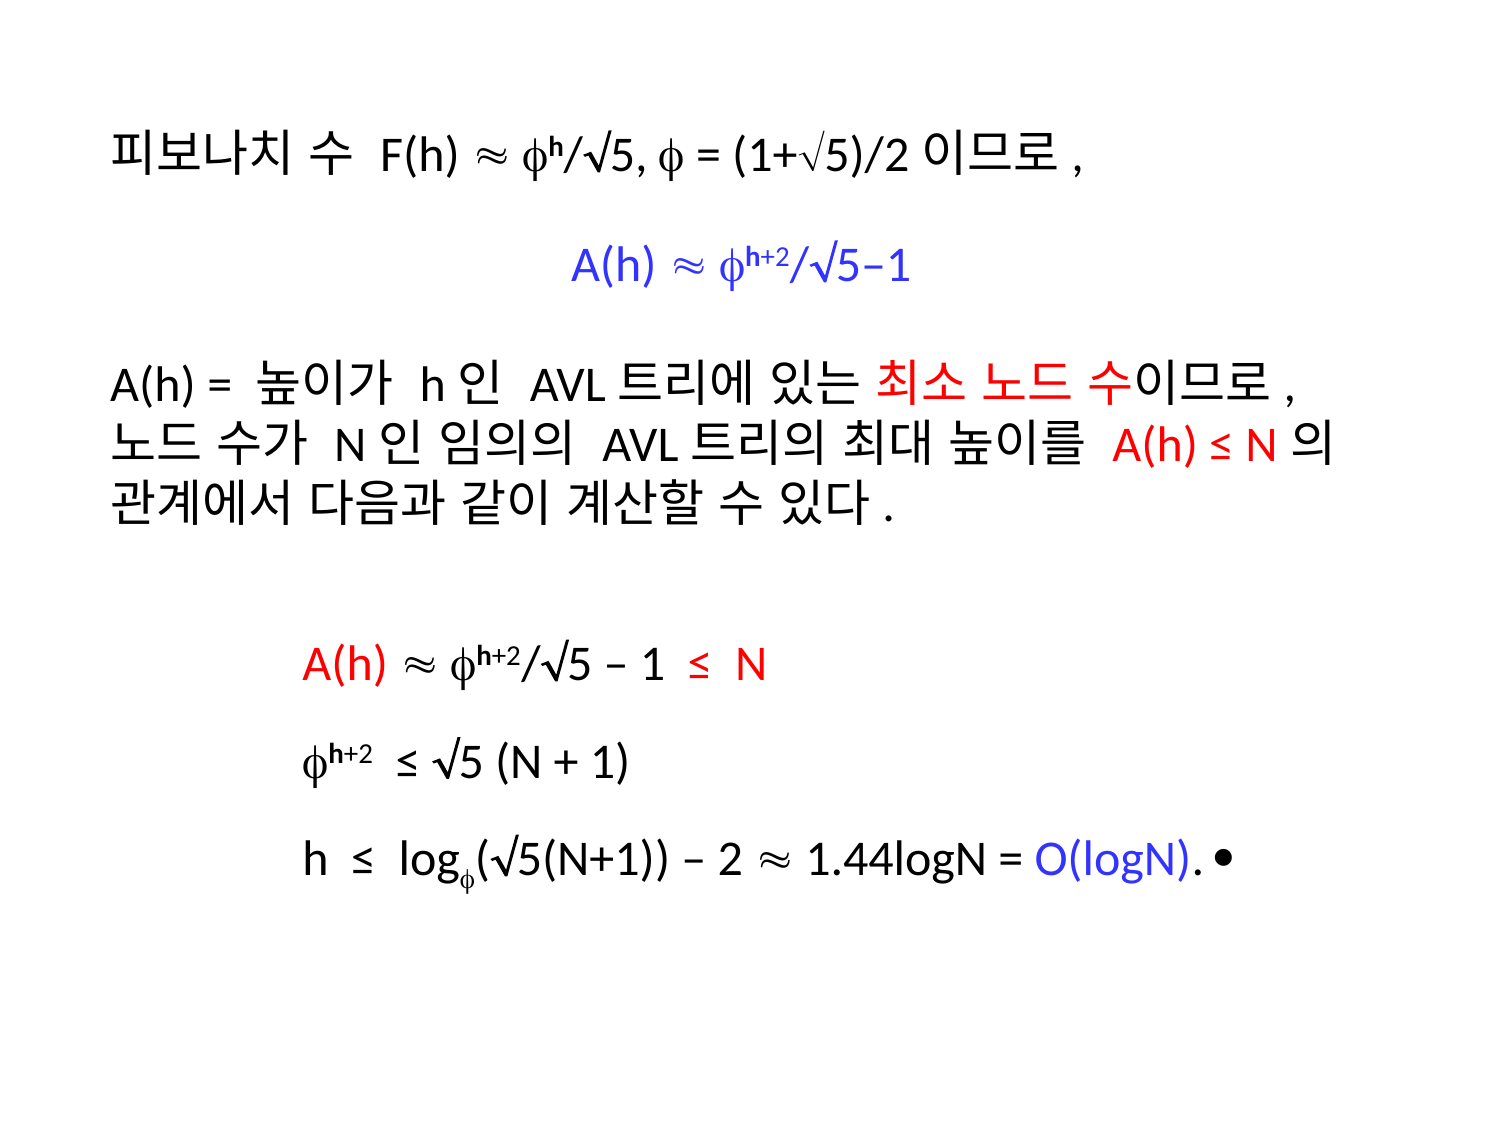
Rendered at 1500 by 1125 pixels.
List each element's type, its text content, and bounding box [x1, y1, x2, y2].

text_box A(h)  h+2/5 – 1 ≤ N h+2 ≤ 5 (N + 1) h ≤ log(5(N+1)) – 2  1.44logN = O(logN).  [287, 623, 1352, 902]
text_box 피보나치 수 F(h)  h/5,  = (1+5)/2이므로, A(h)  h+2/5–1 A(h) = 높이가 h인 AVL트리에 있는 최소 노드 수이므로, 노드 수가 N인 임의의 AVL트리의 최대 높이를 A(h) ≤ N의 관계에서 다음과 같이 계산할 수 있다. [95, 114, 1387, 539]
